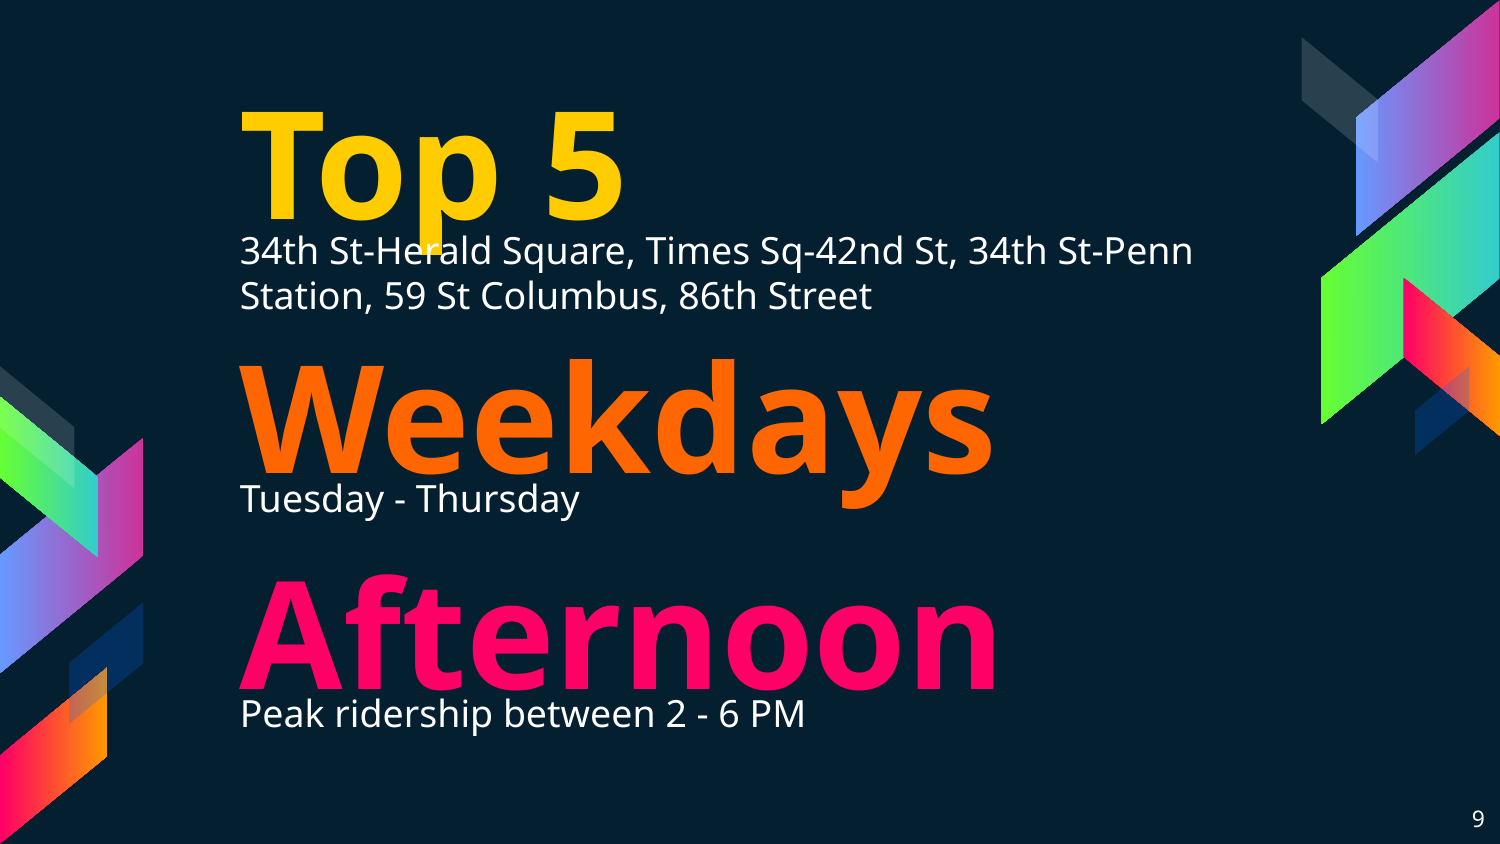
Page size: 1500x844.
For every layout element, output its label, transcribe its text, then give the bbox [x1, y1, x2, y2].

text_box Peak ridership between 2 - 6 PM [224, 675, 1215, 752]
text_box Top 5 [224, 117, 1215, 212]
text_box 34th St-Herald Square, Times Sq-42nd St, 34th St-Penn Station, 59 St Columbus, 86th Street [224, 212, 1215, 289]
text_box Weekdays [224, 371, 1215, 459]
text_box Tuesday - Thursday [224, 459, 1215, 536]
text_box <number> [1403, 789, 1500, 844]
text_box Afternoon [224, 587, 1215, 675]
